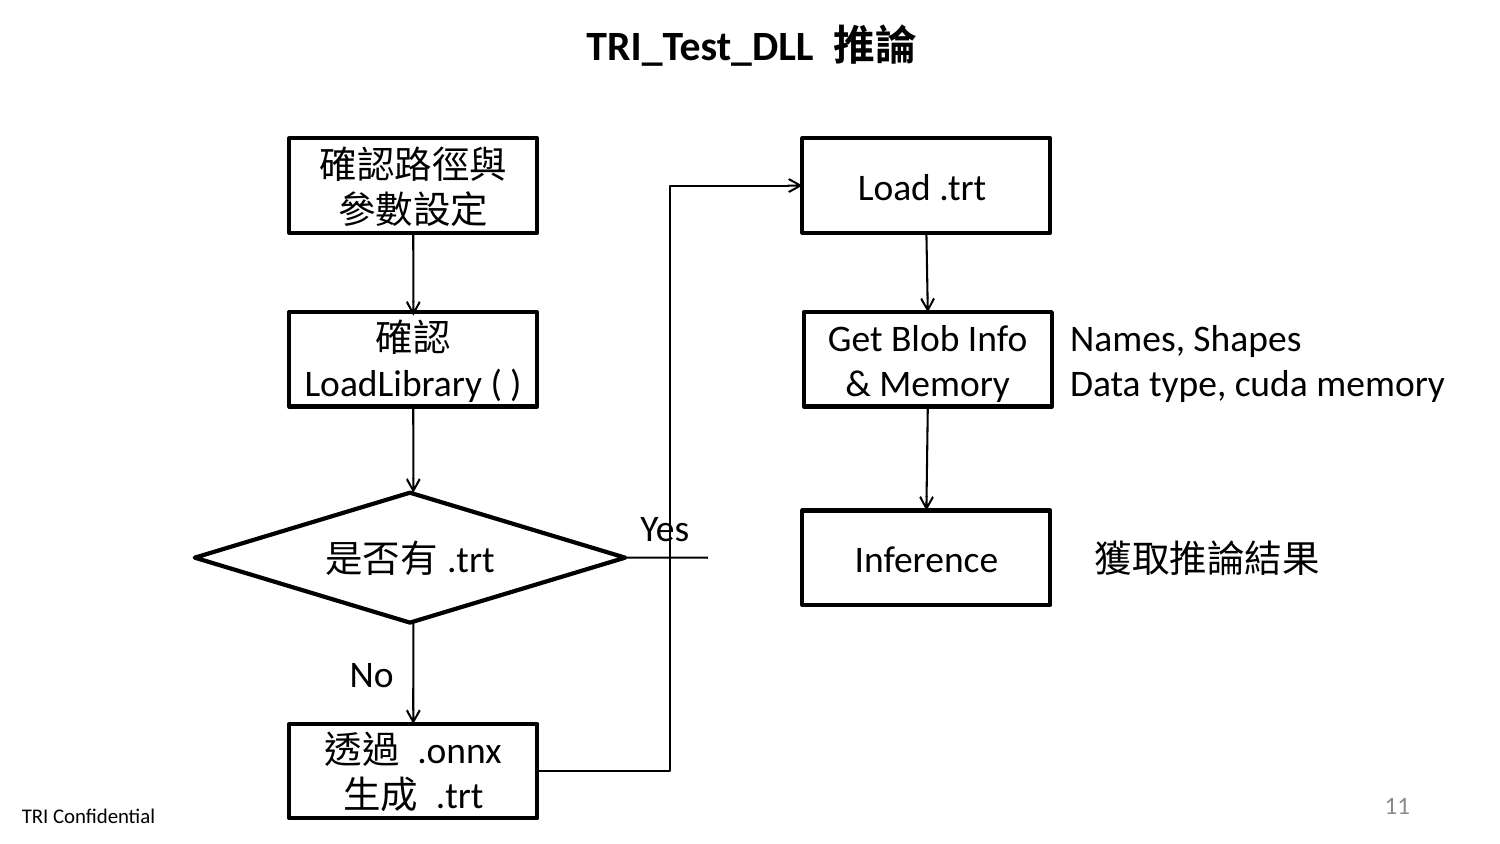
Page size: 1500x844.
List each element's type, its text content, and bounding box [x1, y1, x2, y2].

text_box TRI Confidential [7, 794, 170, 835]
text_box 確認路徑與參數設定 [287, 136, 539, 235]
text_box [537, 185, 803, 772]
text_box Load .trt [800, 136, 1052, 235]
text_box No [334, 642, 408, 703]
text_box Names, Shapes Data type, cuda memory [1055, 306, 1461, 412]
slide_number 11 [1074, 782, 1425, 827]
text_box Inference [807, 508, 1052, 607]
text_box TRI_Test_DLL 推論 [76, 8, 1427, 80]
text_box 獲取推論結果 [1079, 527, 1335, 588]
text_box 透過 .onnx 生成 .trt [287, 722, 539, 820]
text_box 是否有.trt [192, 491, 532, 625]
text_box Get Blob Info & Memory [807, 310, 1054, 409]
text_box 確認 LoadLibrary ( ) [287, 310, 532, 409]
